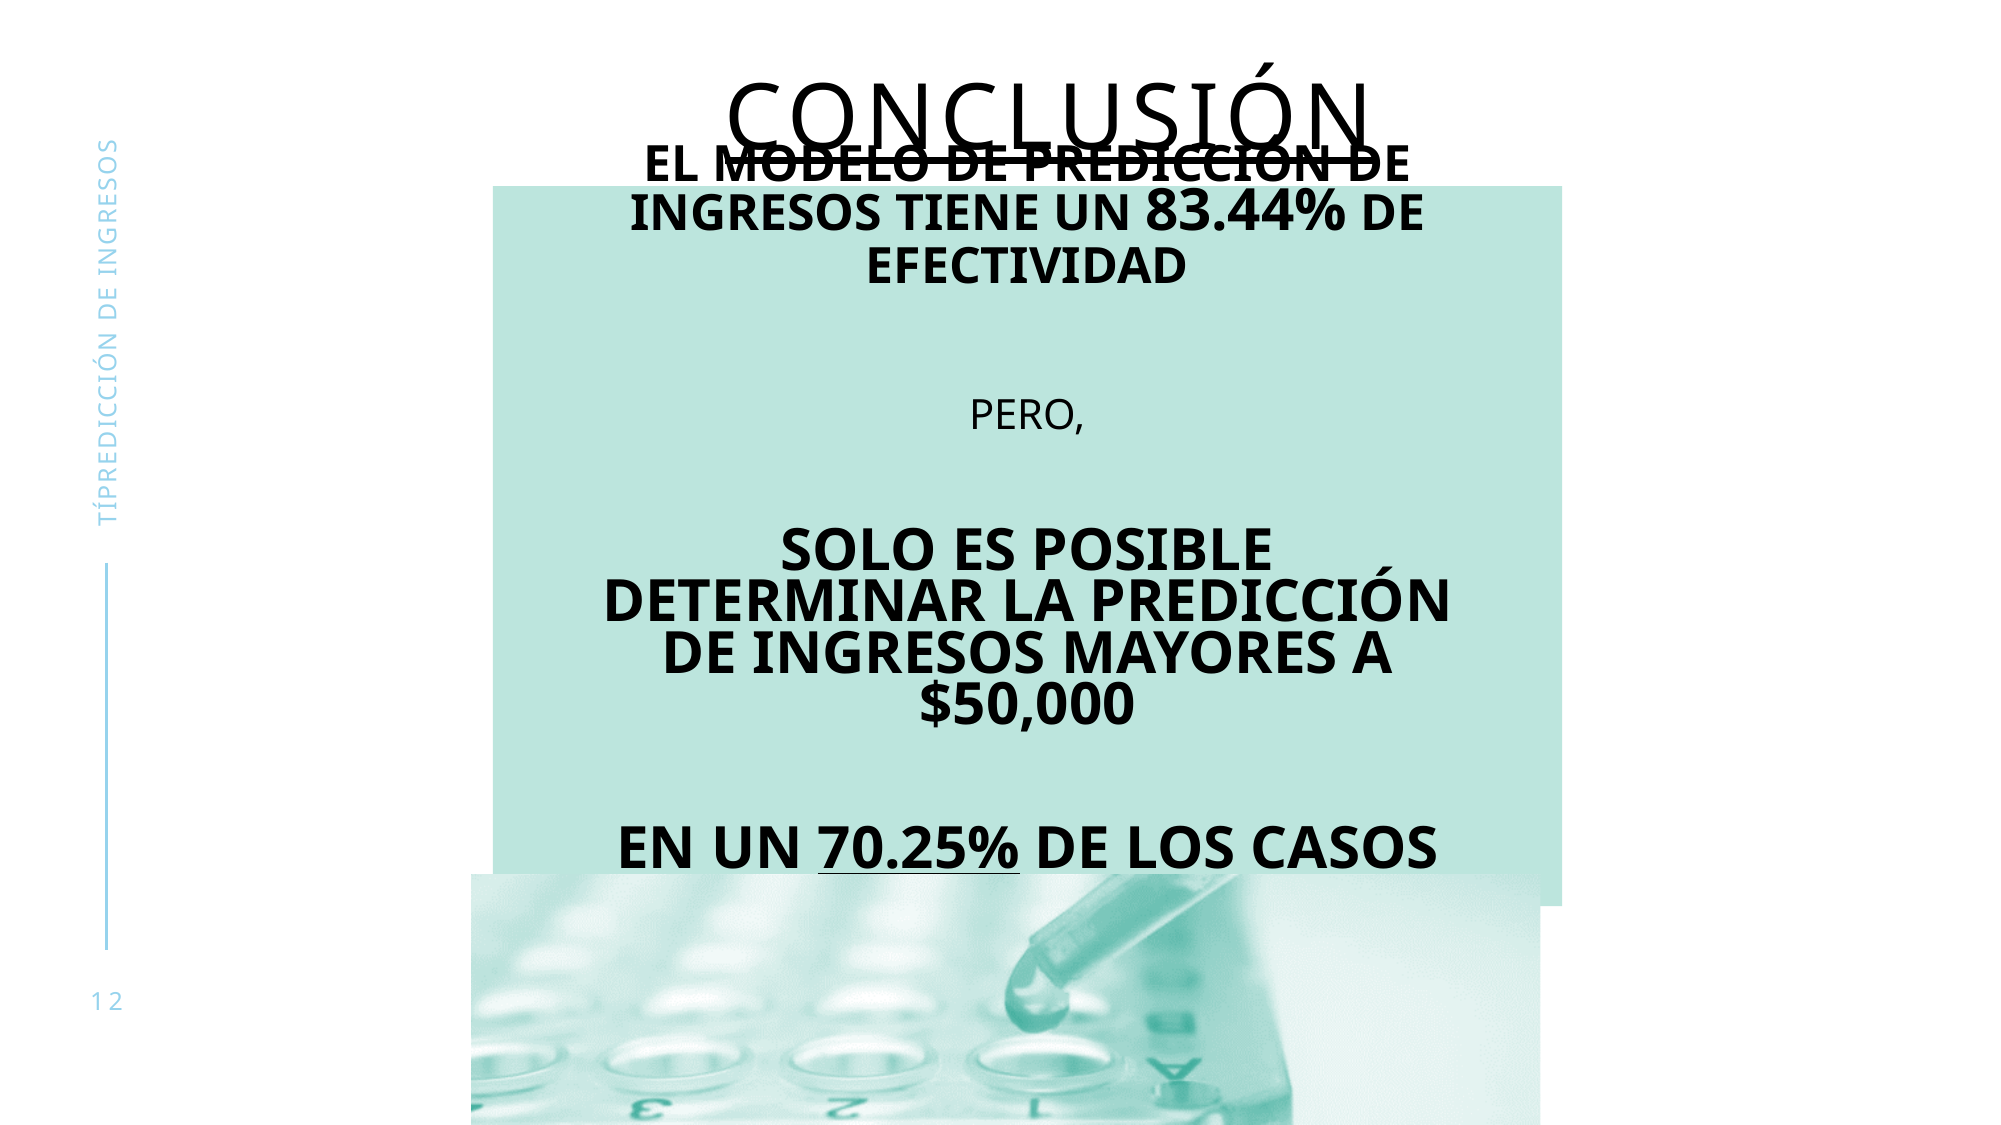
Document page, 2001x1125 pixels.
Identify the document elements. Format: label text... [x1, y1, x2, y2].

list EL MODELO DE PREDICCIÓN DE INGRESOS TIENE UN 83.44% DE EFECTIVIDAD PERO, SOLO ES POSIBLE DETERMINAR LA PREDICCIÓN DE INGRESOS MAYORES A $50,000 EN UN 70.25% DE LOS CASOS [492, 186, 1563, 907]
footer tíPREDICCIÓN DE INGRESOS [43, 107, 170, 527]
picture [470, 874, 1541, 1125]
title CONCLUSIÓN [680, 63, 1450, 151]
slide_number 12 [68, 987, 144, 1018]
